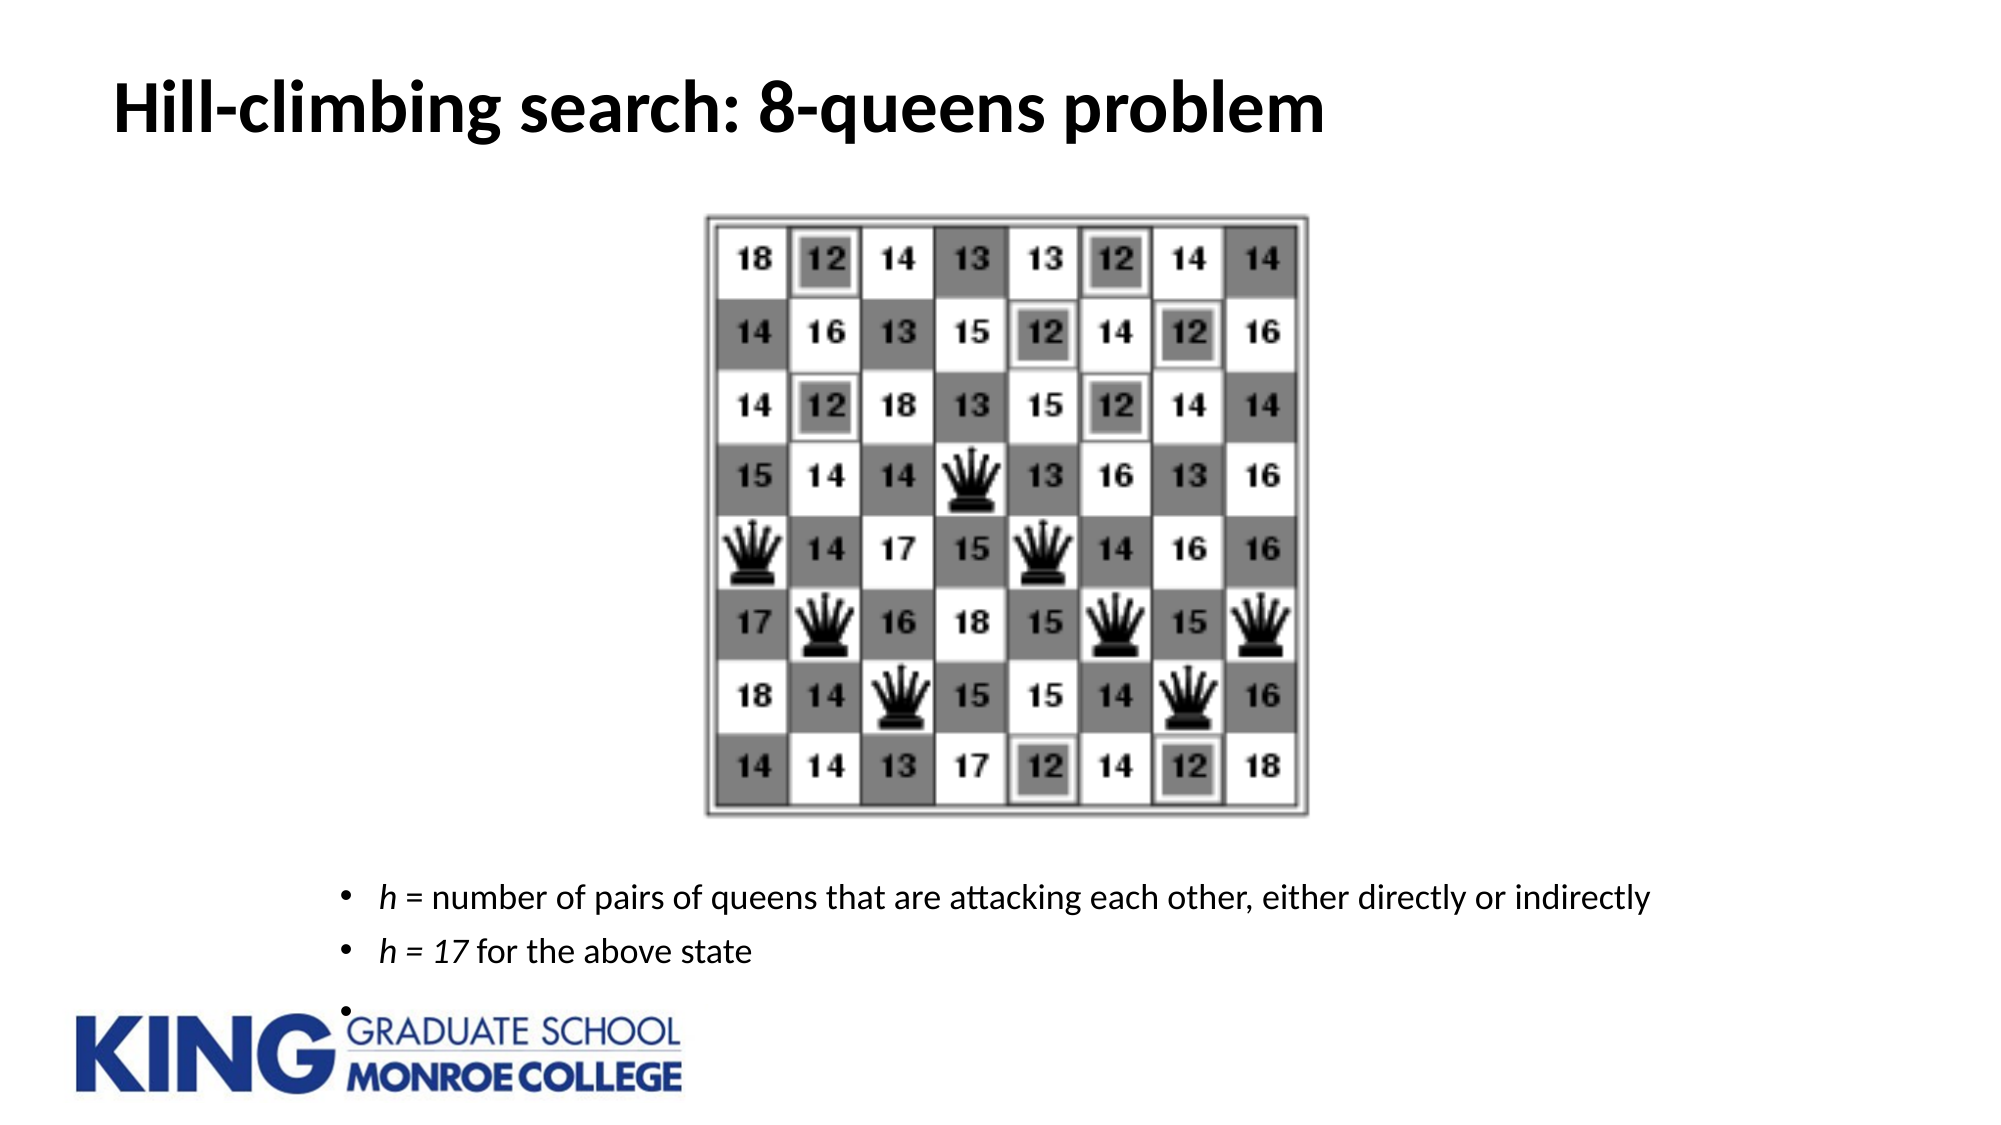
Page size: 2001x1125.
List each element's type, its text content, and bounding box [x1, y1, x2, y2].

picture [54, 1004, 709, 1103]
title Hill-climbing search: 8-queens problem [98, 32, 1902, 185]
picture [699, 212, 1313, 825]
list h = number of pairs of queens that are attacking each other, either directly or indirectly h = 17 for the above state [324, 787, 1675, 1005]
